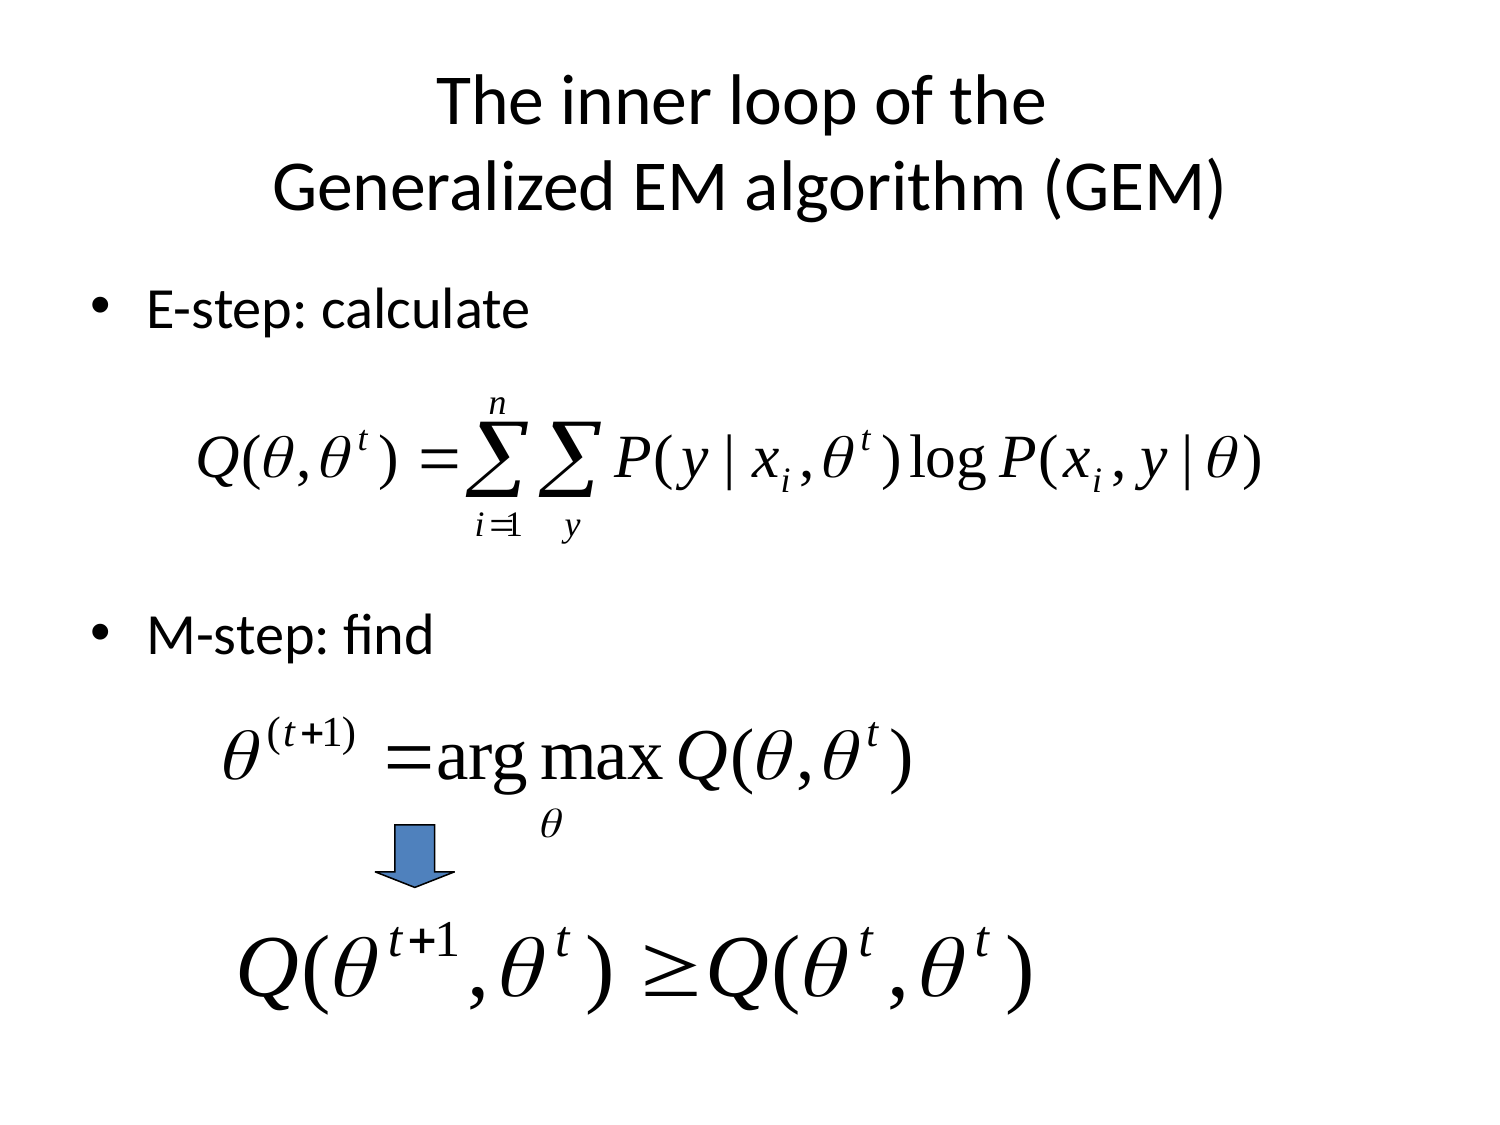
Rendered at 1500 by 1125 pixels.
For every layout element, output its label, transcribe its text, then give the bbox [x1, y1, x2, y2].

list E-step: calculate M-step: find [75, 262, 738, 1006]
text_box [375, 861, 455, 888]
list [212, 699, 926, 853]
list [224, 899, 1051, 1033]
title The inner loop of the Generalized EM algorithm (GEM) [75, 45, 1425, 233]
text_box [187, 374, 1276, 555]
